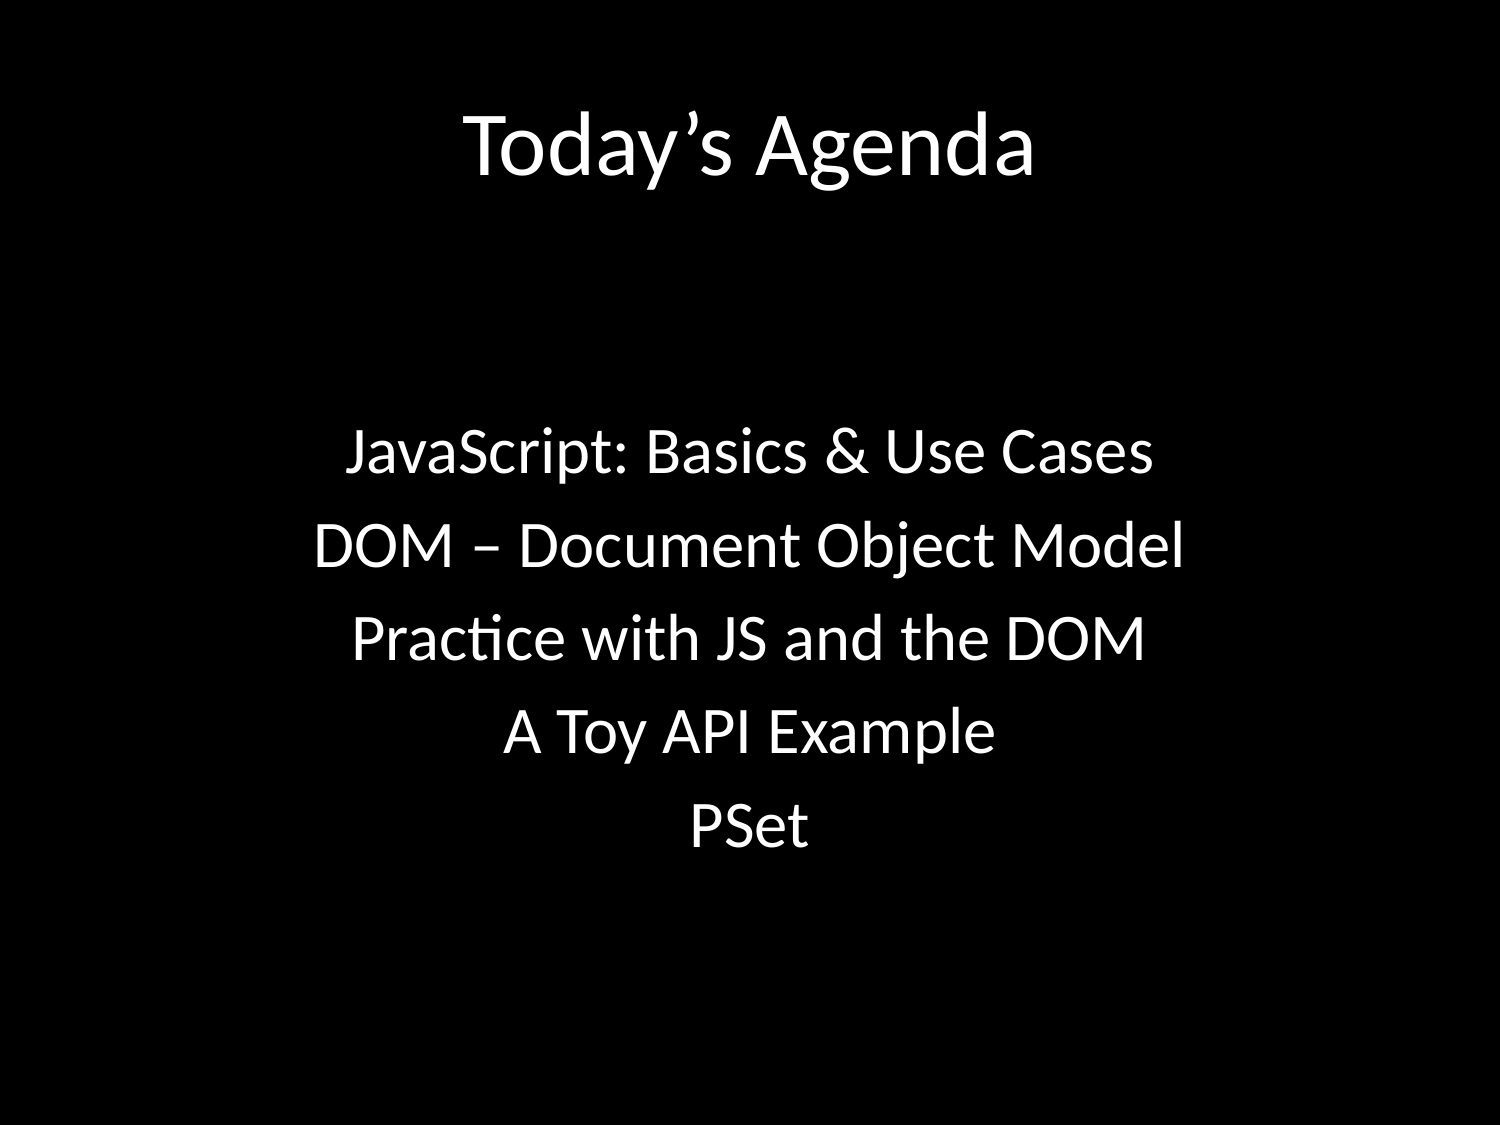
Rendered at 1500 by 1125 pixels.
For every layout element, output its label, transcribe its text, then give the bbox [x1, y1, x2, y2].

list JavaScript: Basics & Use Cases DOM – Document Object Model Practice with JS and the DOM A Toy API Example PSet [75, 262, 1425, 1005]
title Today’s Agenda [75, 45, 1425, 233]
